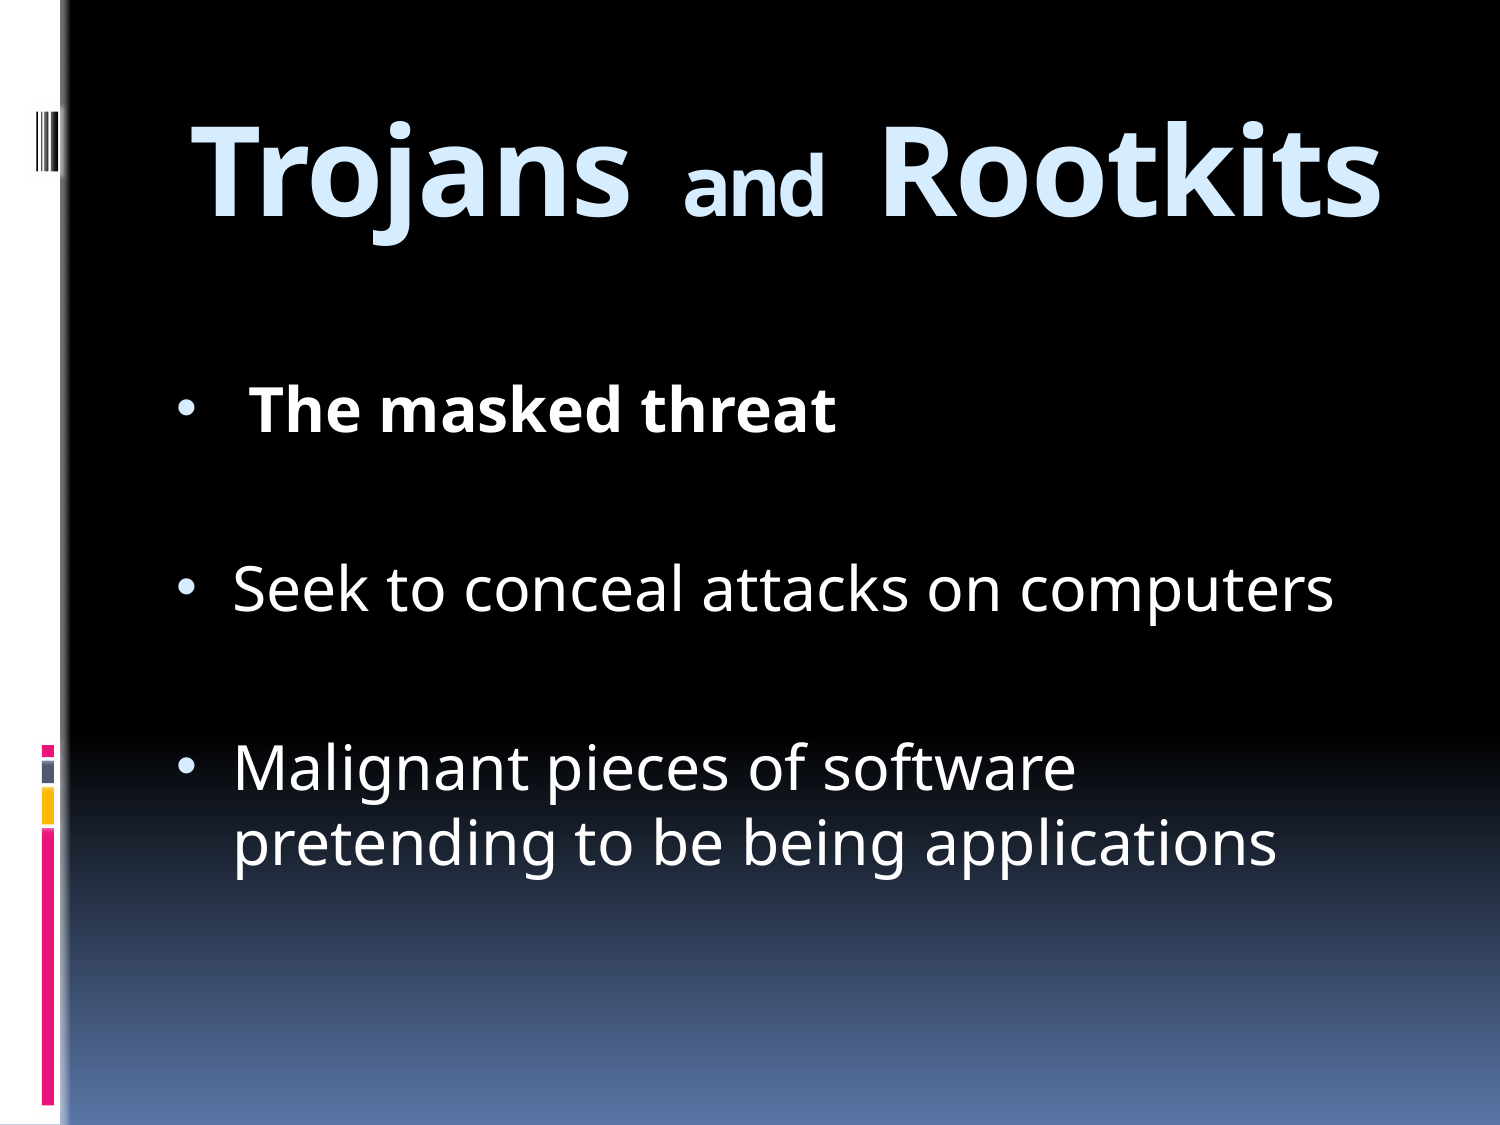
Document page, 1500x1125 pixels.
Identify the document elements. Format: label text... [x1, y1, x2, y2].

title Trojans and Rootkits [150, 83, 1425, 234]
list The masked threat Seek to conceal attacks on computers Malignant pieces of software pretending to be being applications [150, 362, 1425, 1043]
